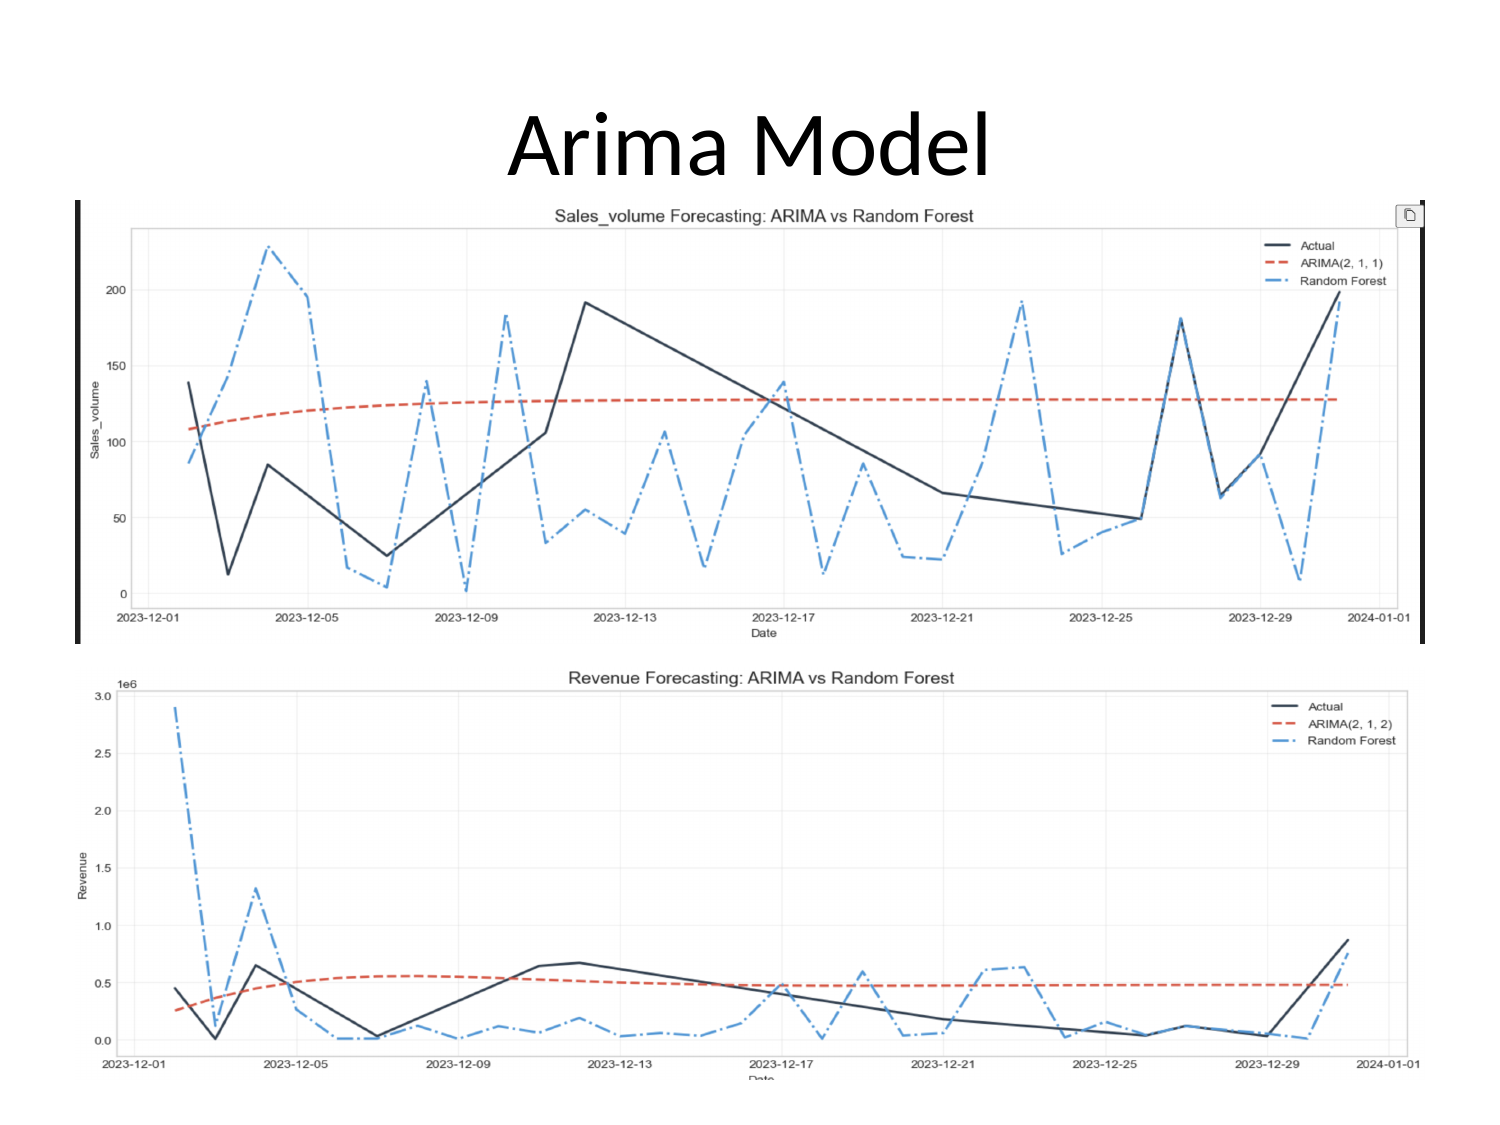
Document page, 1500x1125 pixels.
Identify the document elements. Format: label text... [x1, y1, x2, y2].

picture [74, 666, 1426, 1081]
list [74, 200, 1426, 644]
title Arima Model [75, 45, 1425, 199]
